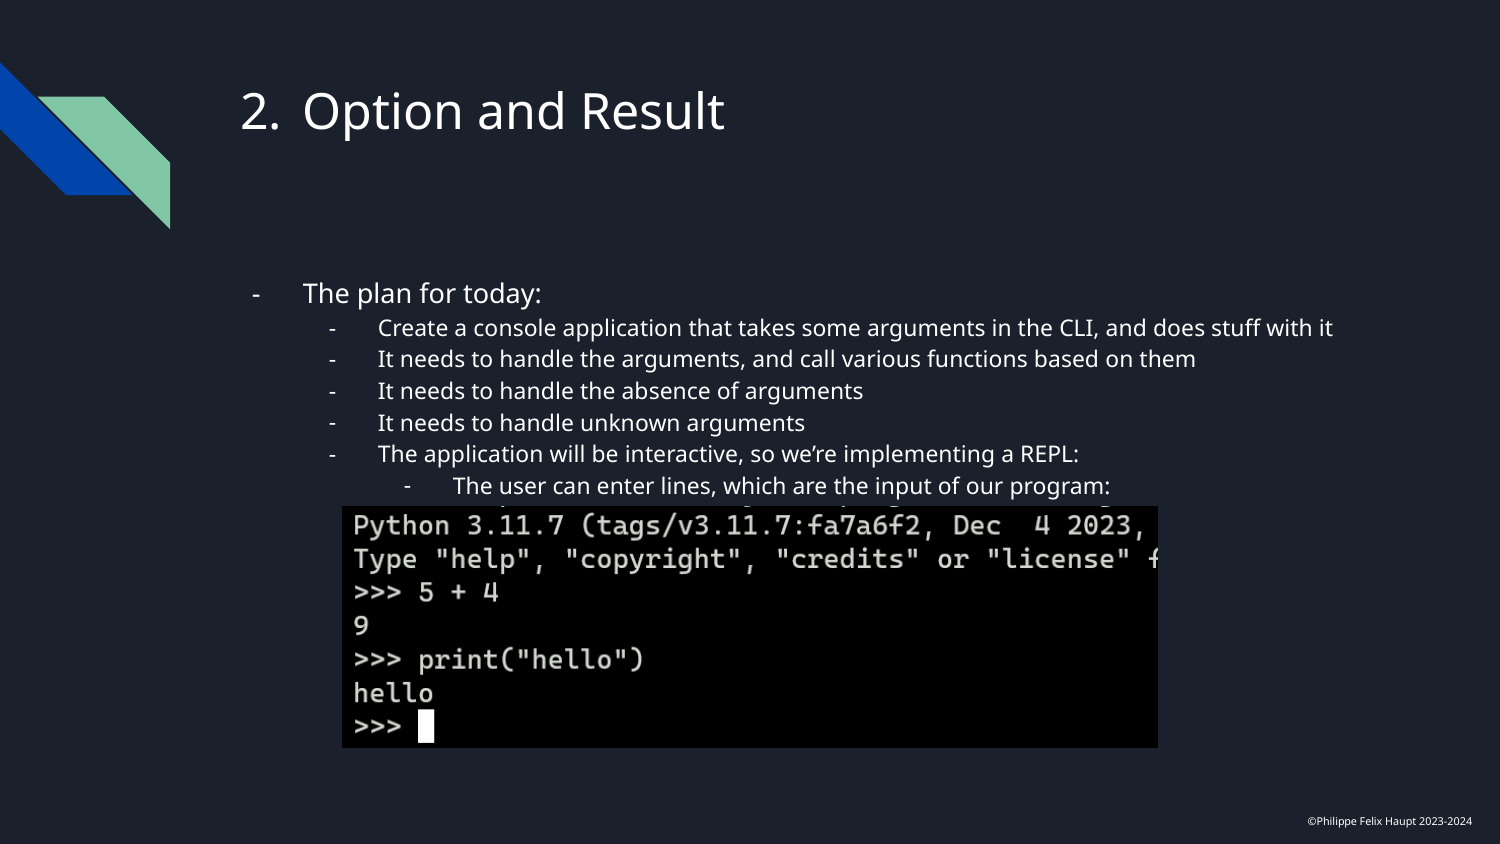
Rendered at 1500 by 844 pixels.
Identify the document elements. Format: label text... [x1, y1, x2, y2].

title Option and Result [212, 64, 1368, 215]
picture [342, 506, 1158, 749]
list The plan for today: Create a console application that takes some arguments in the CLI, and does stuff with it It needs to handle the arguments, and call various functions based on them It needs to handle the absence of arguments It needs to handle unknown arguments The application will be interactive, so we’re implementing a REPL: The user can enter lines, which are the input of our program: [212, 257, 1368, 735]
text_box ©Philippe Felix Haupt 2023-2024 [1292, 801, 1500, 844]
